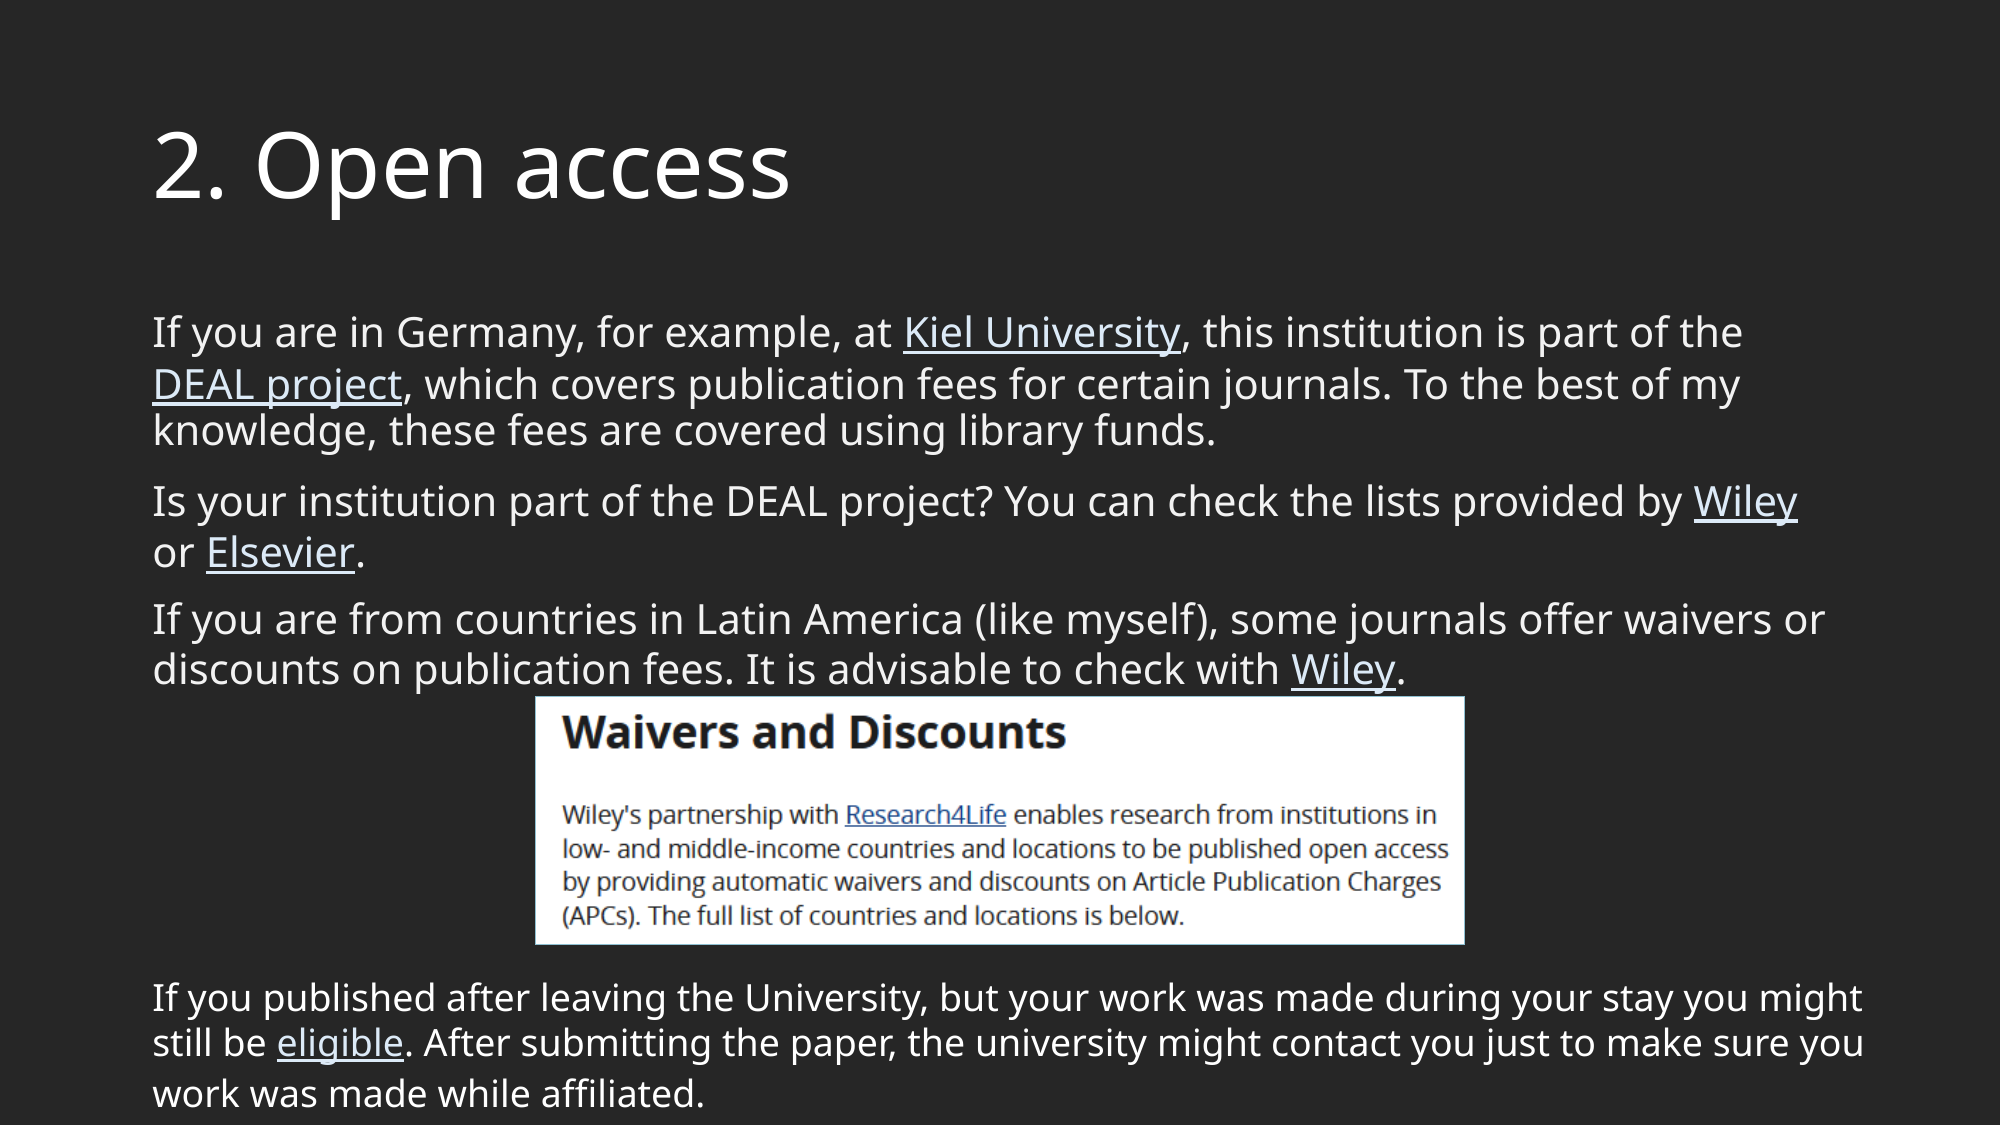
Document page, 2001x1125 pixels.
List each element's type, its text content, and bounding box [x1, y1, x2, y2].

list If you are in Germany, for example, at Kiel University, this institution is part of the DEAL project, which covers publication fees for certain journals. To the best of my knowledge, these fees are covered using library funds. Is your institution part of the DEAL project? You can check the lists provided by Wiley or Elsevier. If you are from countries in Latin America (like myself), some journals offer waivers or discounts on publication fees. It is advisable to check with Wiley. [137, 299, 1863, 697]
picture [534, 696, 1465, 945]
title 2. Open access [137, 59, 1863, 278]
text_box If you published after leaving the University, but your work was made during your stay you might still be eligible. After submitting the paper, the university might contact you just to make sure you work was made while affiliated. [137, 966, 1888, 1123]
